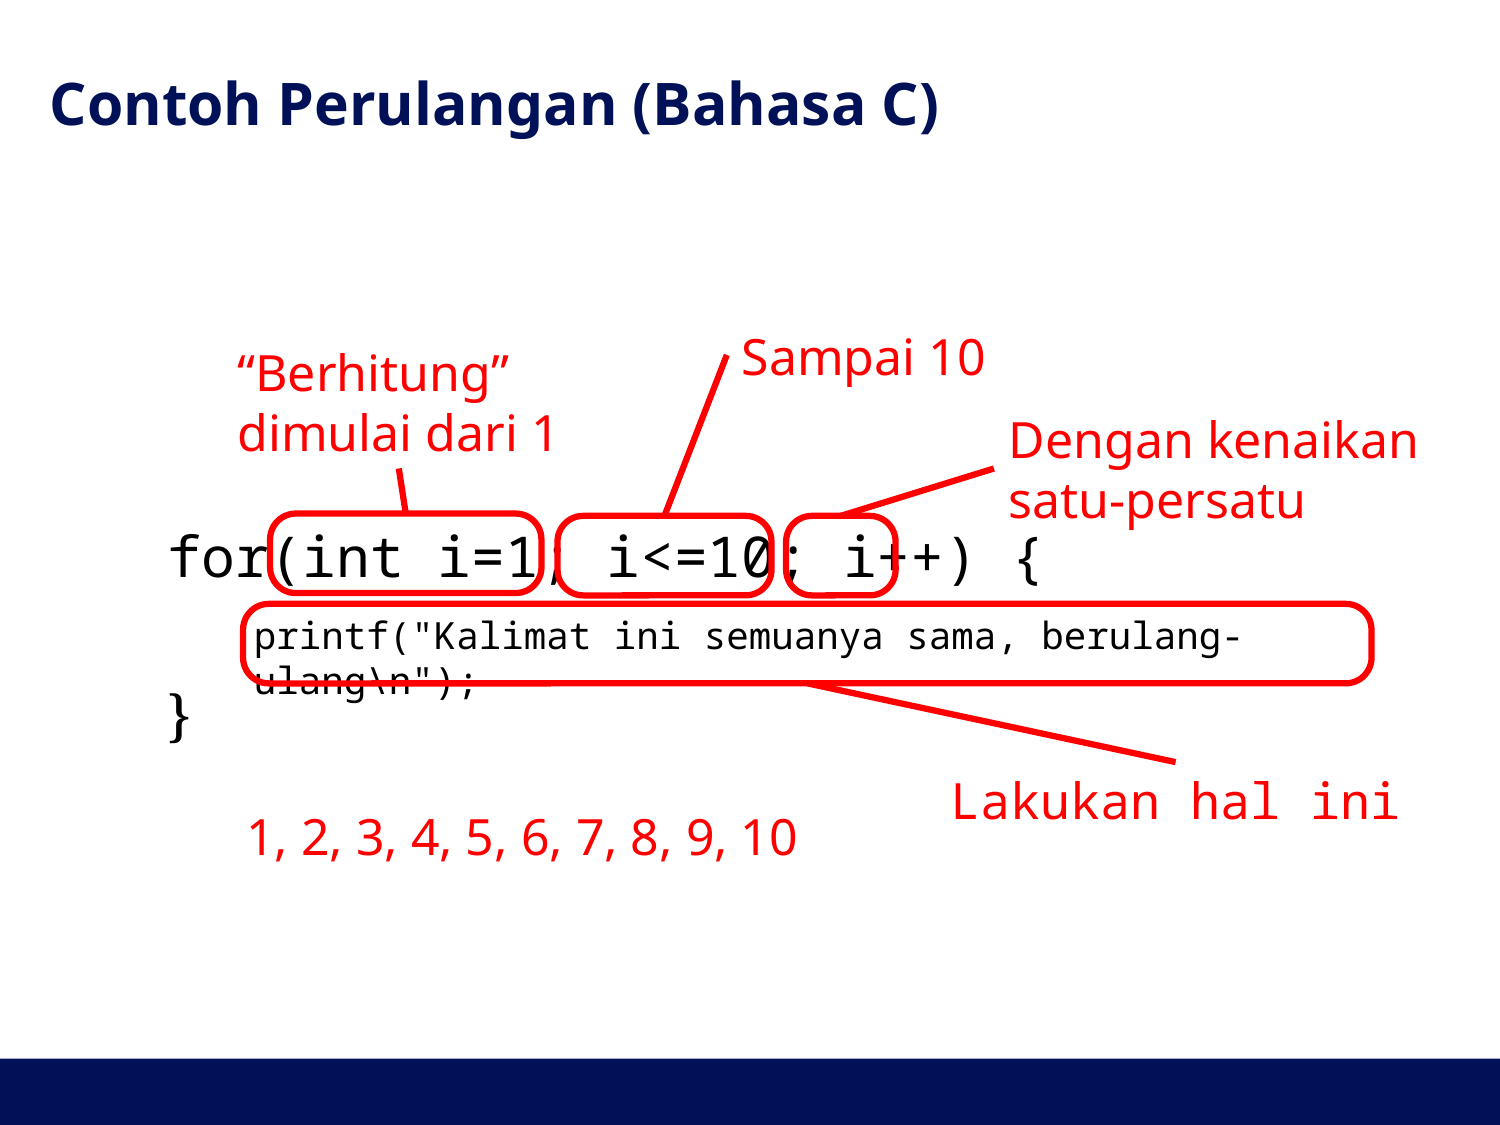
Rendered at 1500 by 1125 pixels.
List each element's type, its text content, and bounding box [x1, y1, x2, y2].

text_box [152, 513, 242, 756]
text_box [242, 603, 1441, 838]
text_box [208, 333, 552, 594]
title Contoh Perulangan (Bahasa C) [49, 66, 1451, 138]
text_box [785, 400, 1451, 596]
text_box 1, 2, 3, 4, 5, 6, 7, 8, 9, 10 [231, 797, 814, 873]
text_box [557, 317, 1015, 596]
